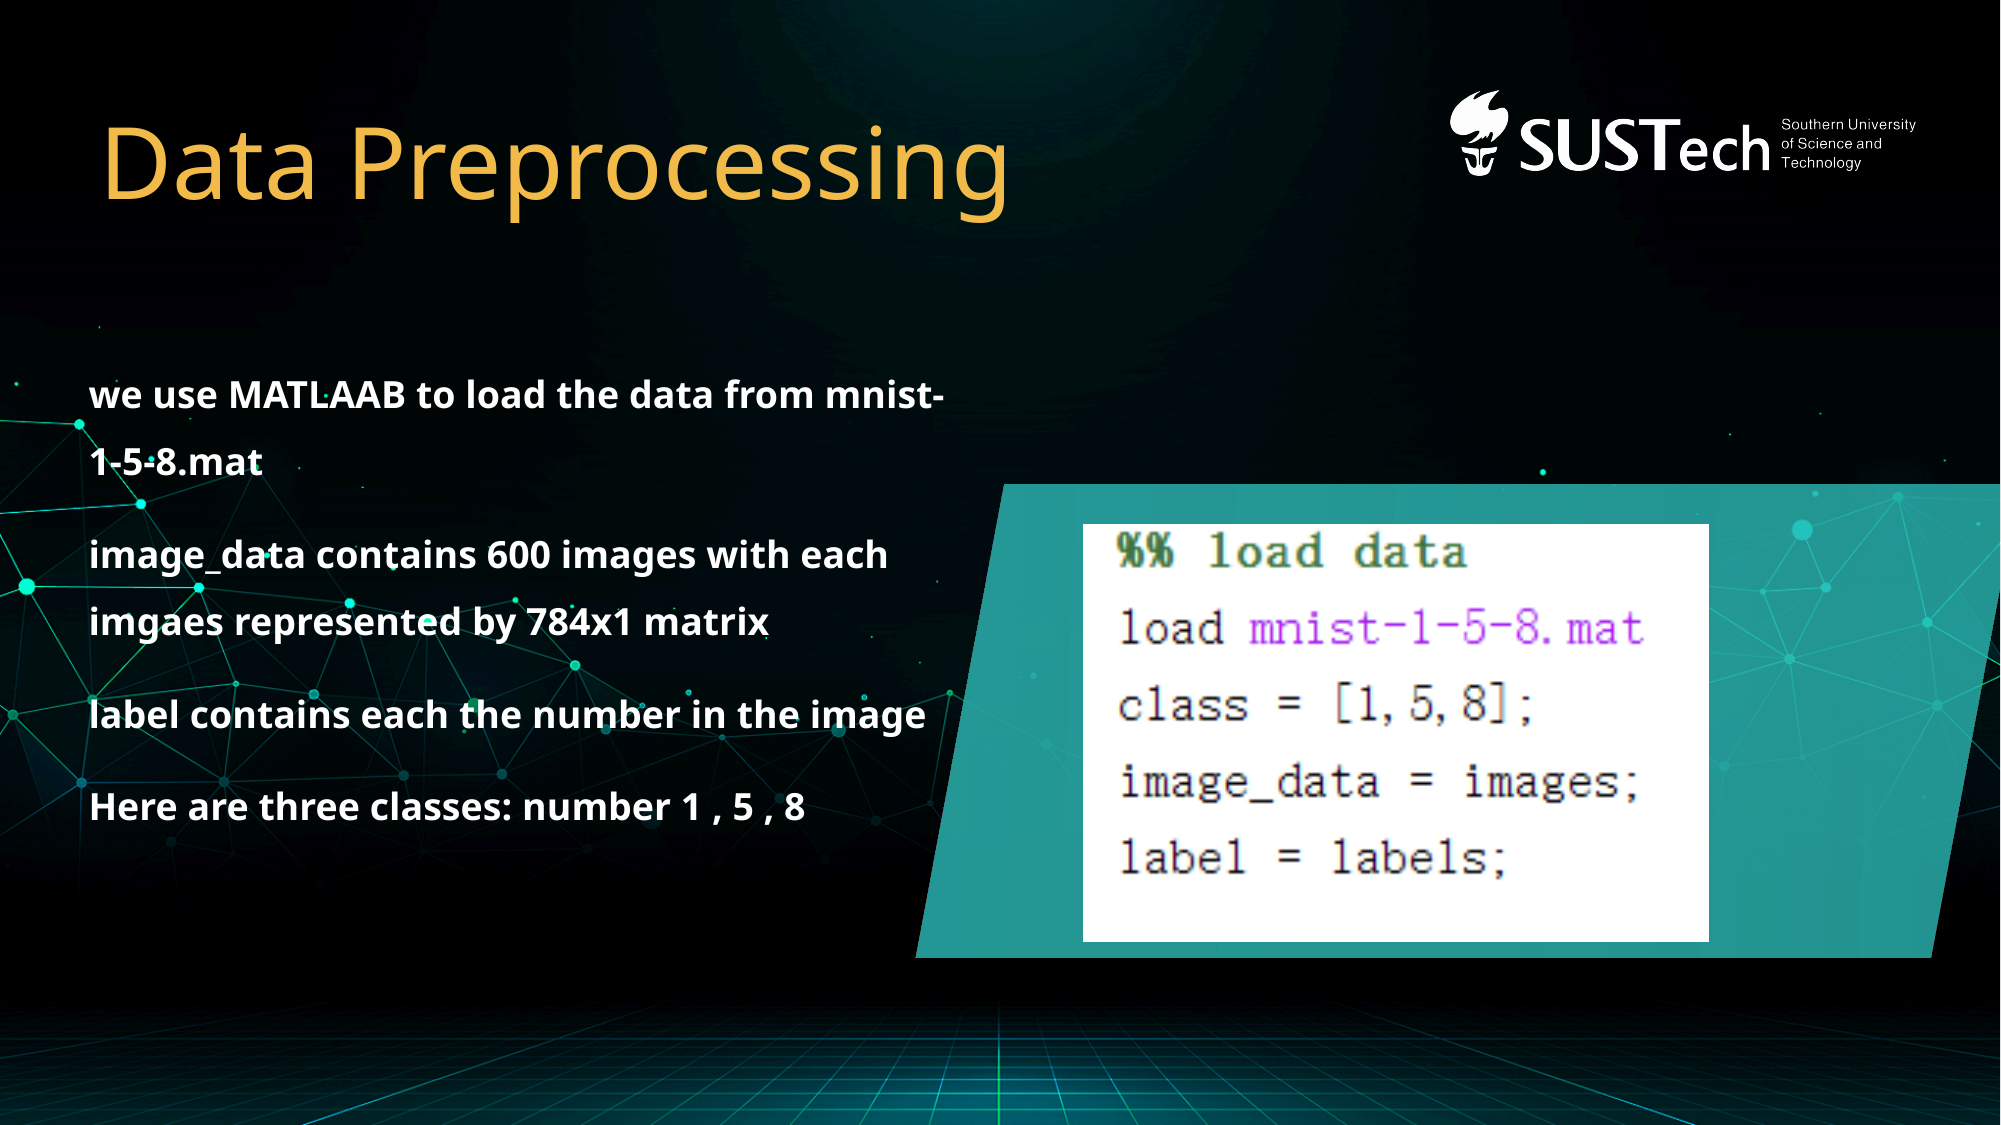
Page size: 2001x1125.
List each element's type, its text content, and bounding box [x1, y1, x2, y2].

picture [0, 0, 2001, 1125]
text_box we use MATLAAB to load the data from mnist-1-5-8.mat image_data contains 600 images with each imgaes represented by 784x1 matrix label contains each the number in the image Here are three classes: number 1 , 5 , 8 [73, 340, 990, 836]
text_box Data Preprocessing [84, 92, 1492, 227]
text_box [914, 483, 2000, 959]
